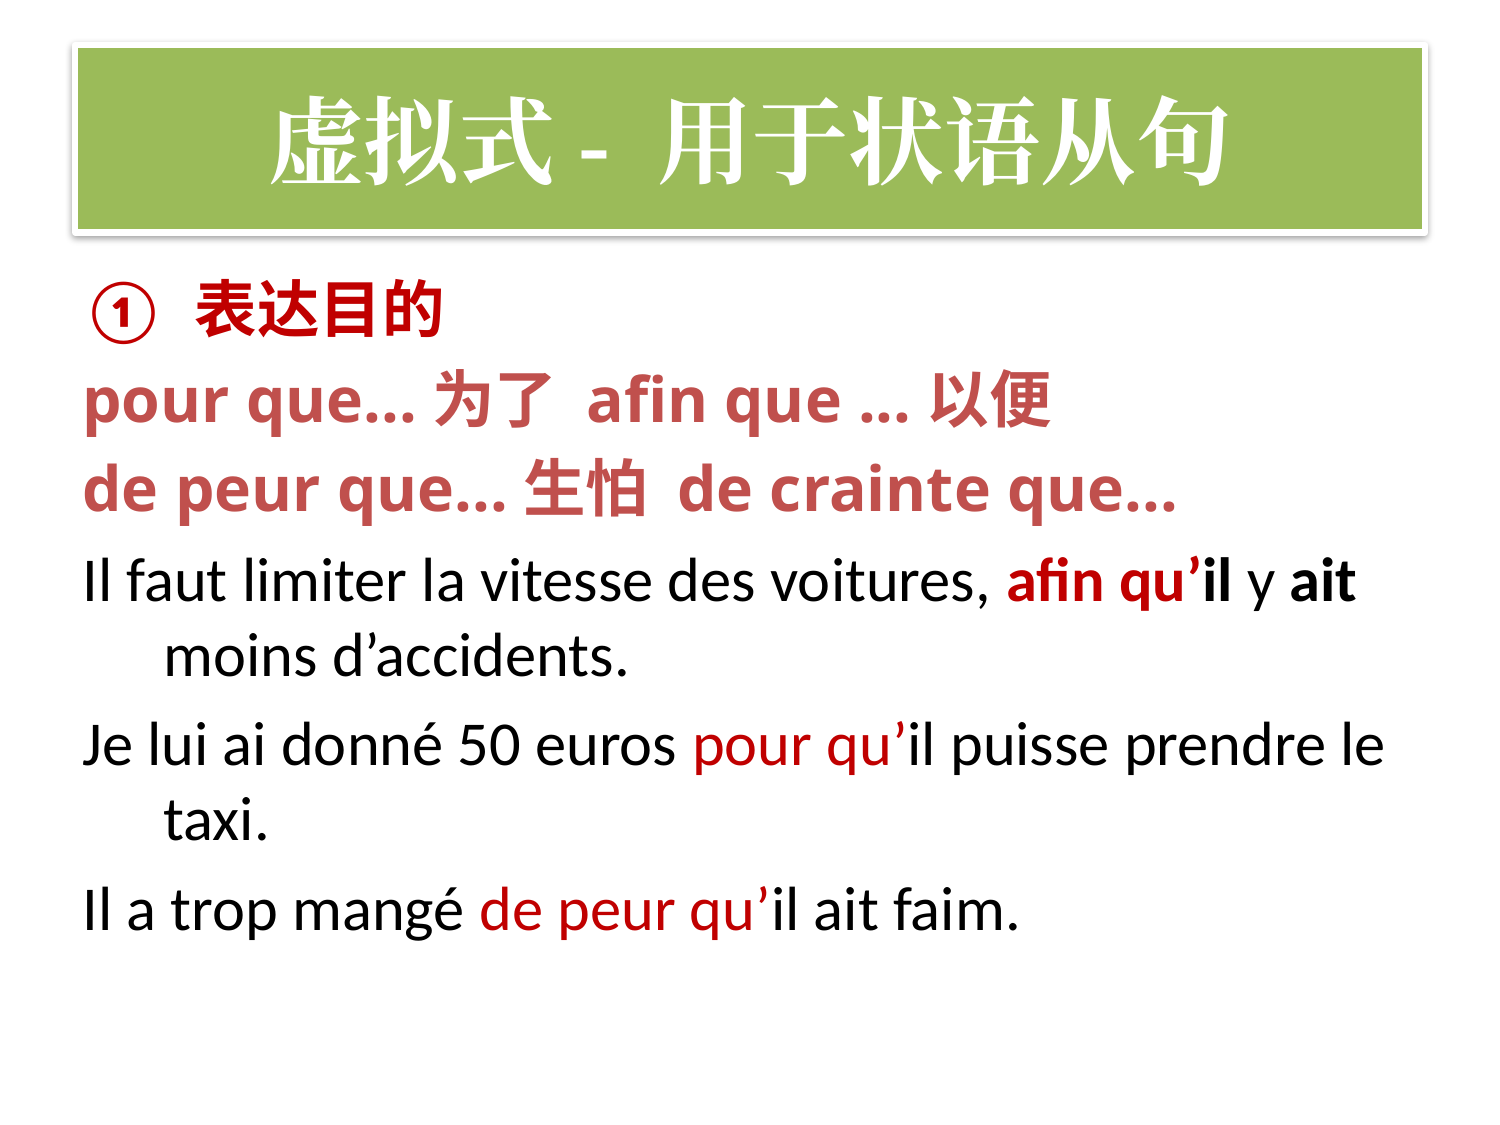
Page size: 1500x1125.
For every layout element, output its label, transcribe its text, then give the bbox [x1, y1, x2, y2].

title 虚拟式- 用于状语从句 [74, 44, 1426, 234]
list 表达目的 pour que...为了 afin que ...以便 de peur que...生怕 de crainte que... Il faut limiter la vitesse des voitures, afin qu’il y ait moins d’accidents. Je lui ai donné 50 euros pour qu’il puisse prendre le taxi. Il a trop mangé de peur qu’il ait faim. [74, 261, 1426, 1006]
